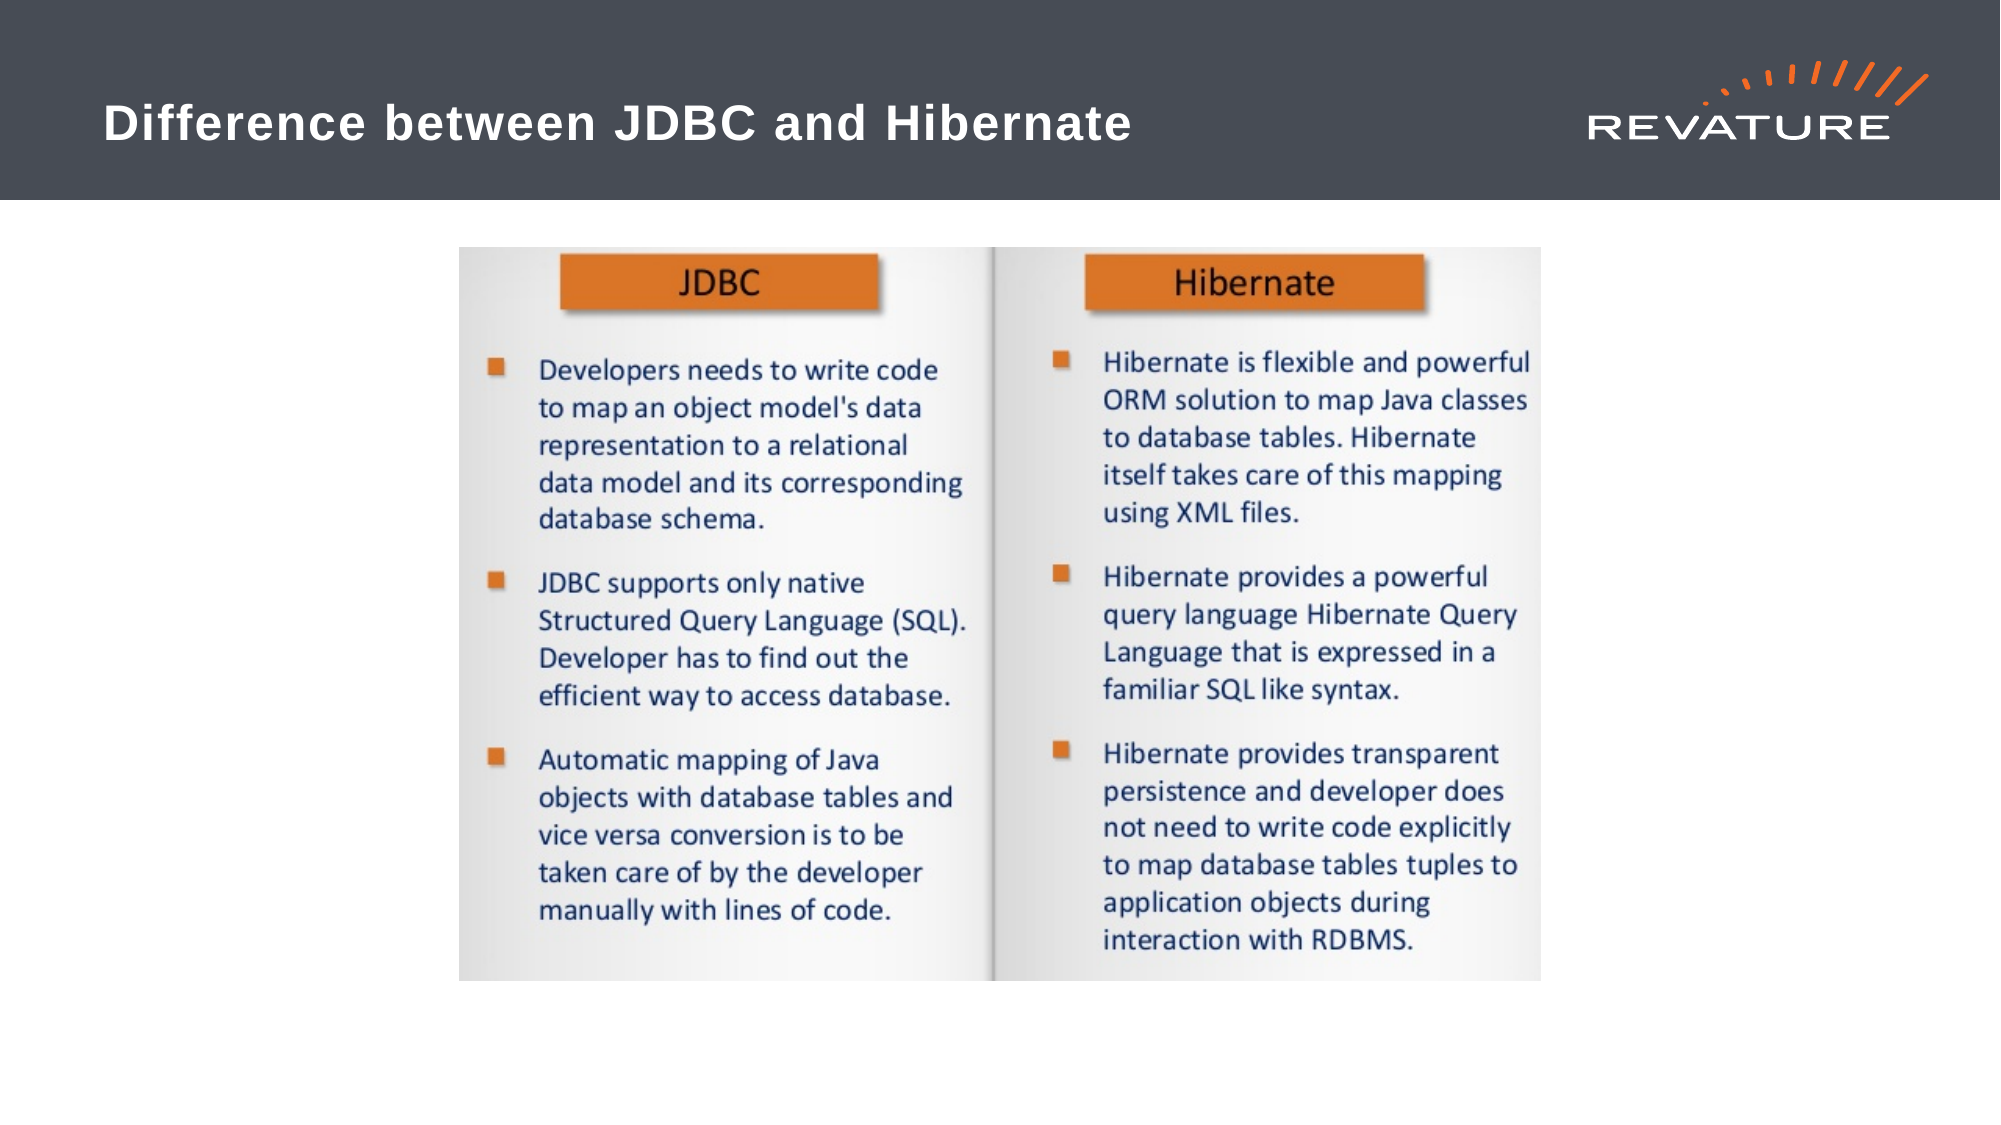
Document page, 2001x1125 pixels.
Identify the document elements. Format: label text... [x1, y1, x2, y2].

title Difference between JDBC and Hibernate [88, 62, 1640, 179]
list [458, 247, 1541, 981]
